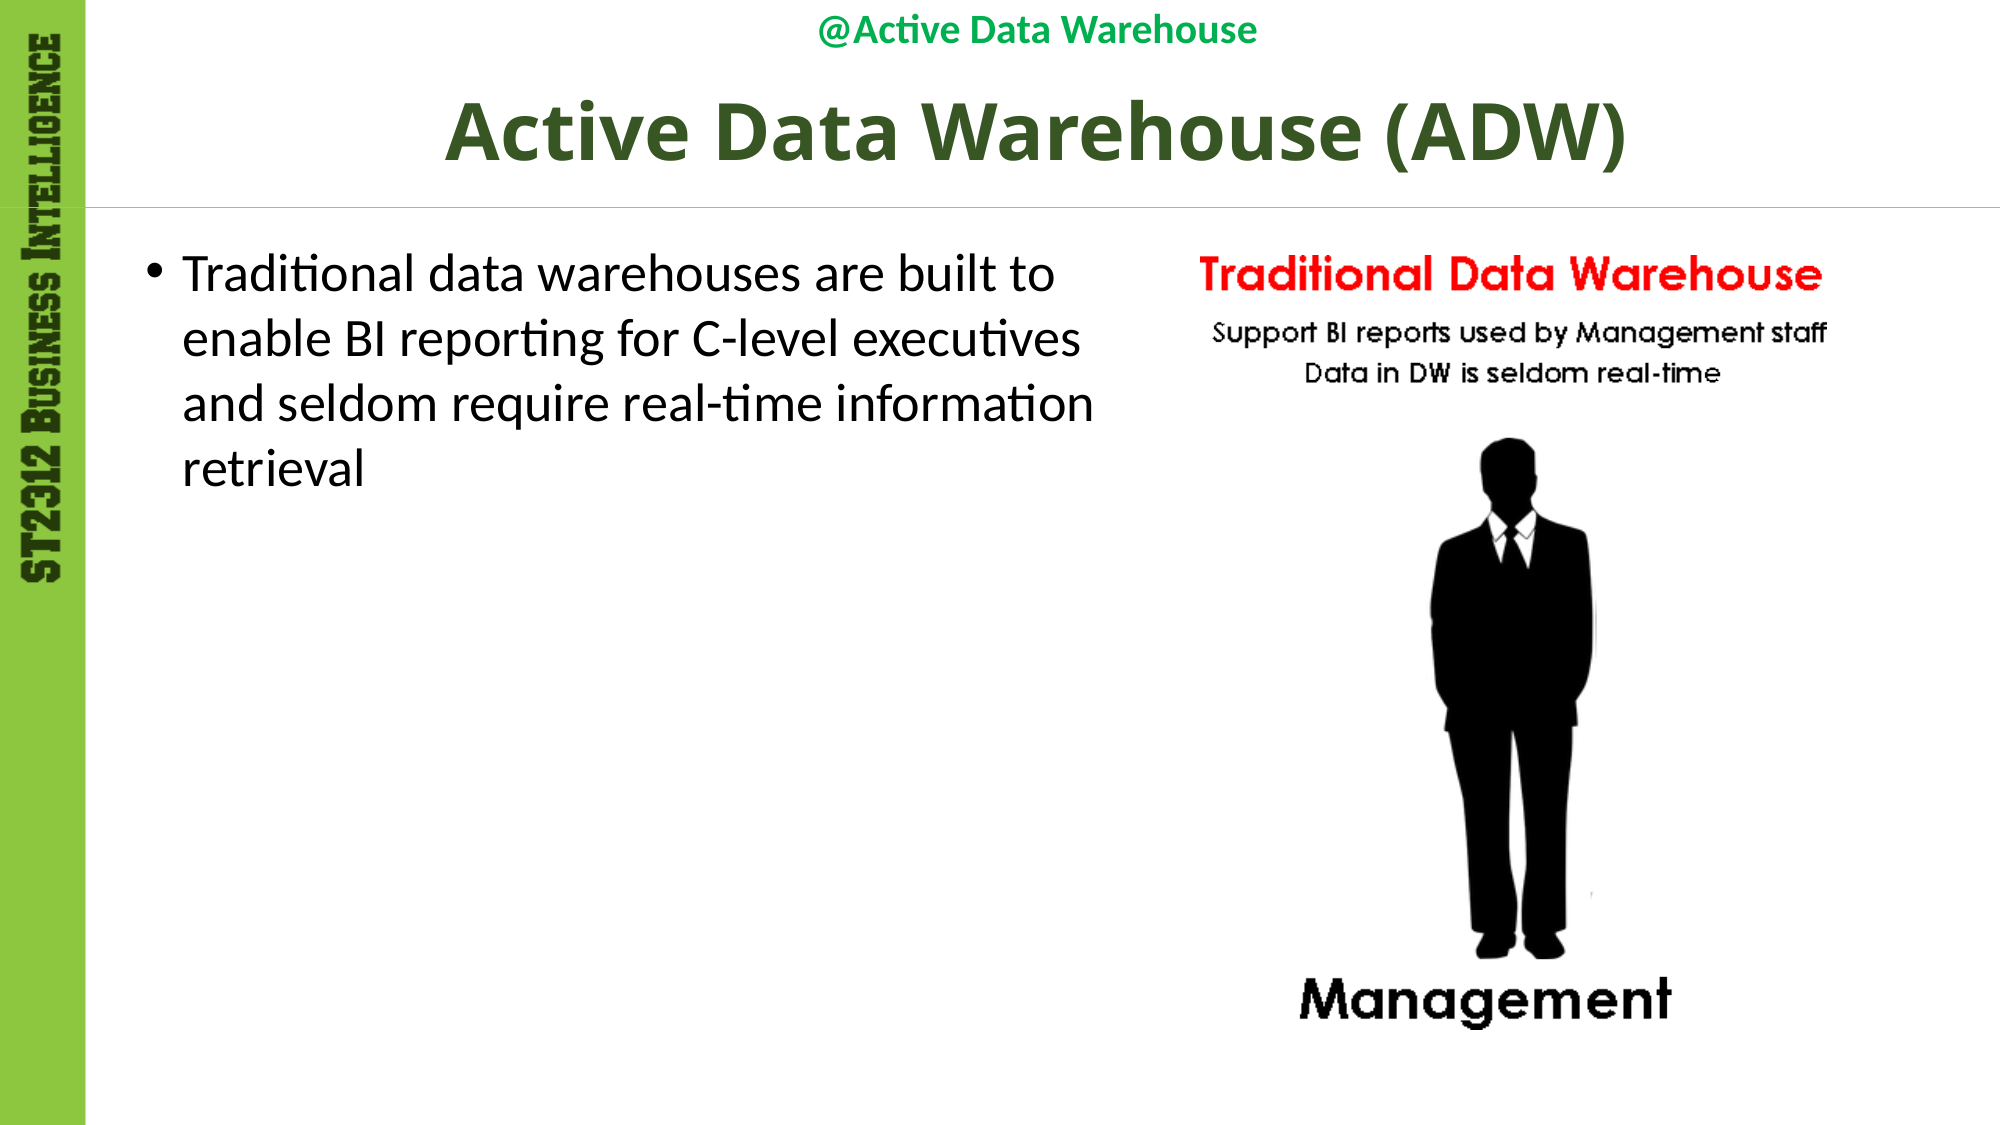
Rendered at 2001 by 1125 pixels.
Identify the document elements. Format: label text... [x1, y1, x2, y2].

text_box Traditional data warehouses are built to enable BI reporting for C-level executives and seldom require real-time information retrieval [130, 229, 1151, 1086]
list @Active Data Warehouse [392, 0, 1681, 62]
picture [0, 0, 2001, 1125]
title Active Data Warehouse (ADW) [130, 61, 1944, 208]
picture [0, 0, 392, 207]
